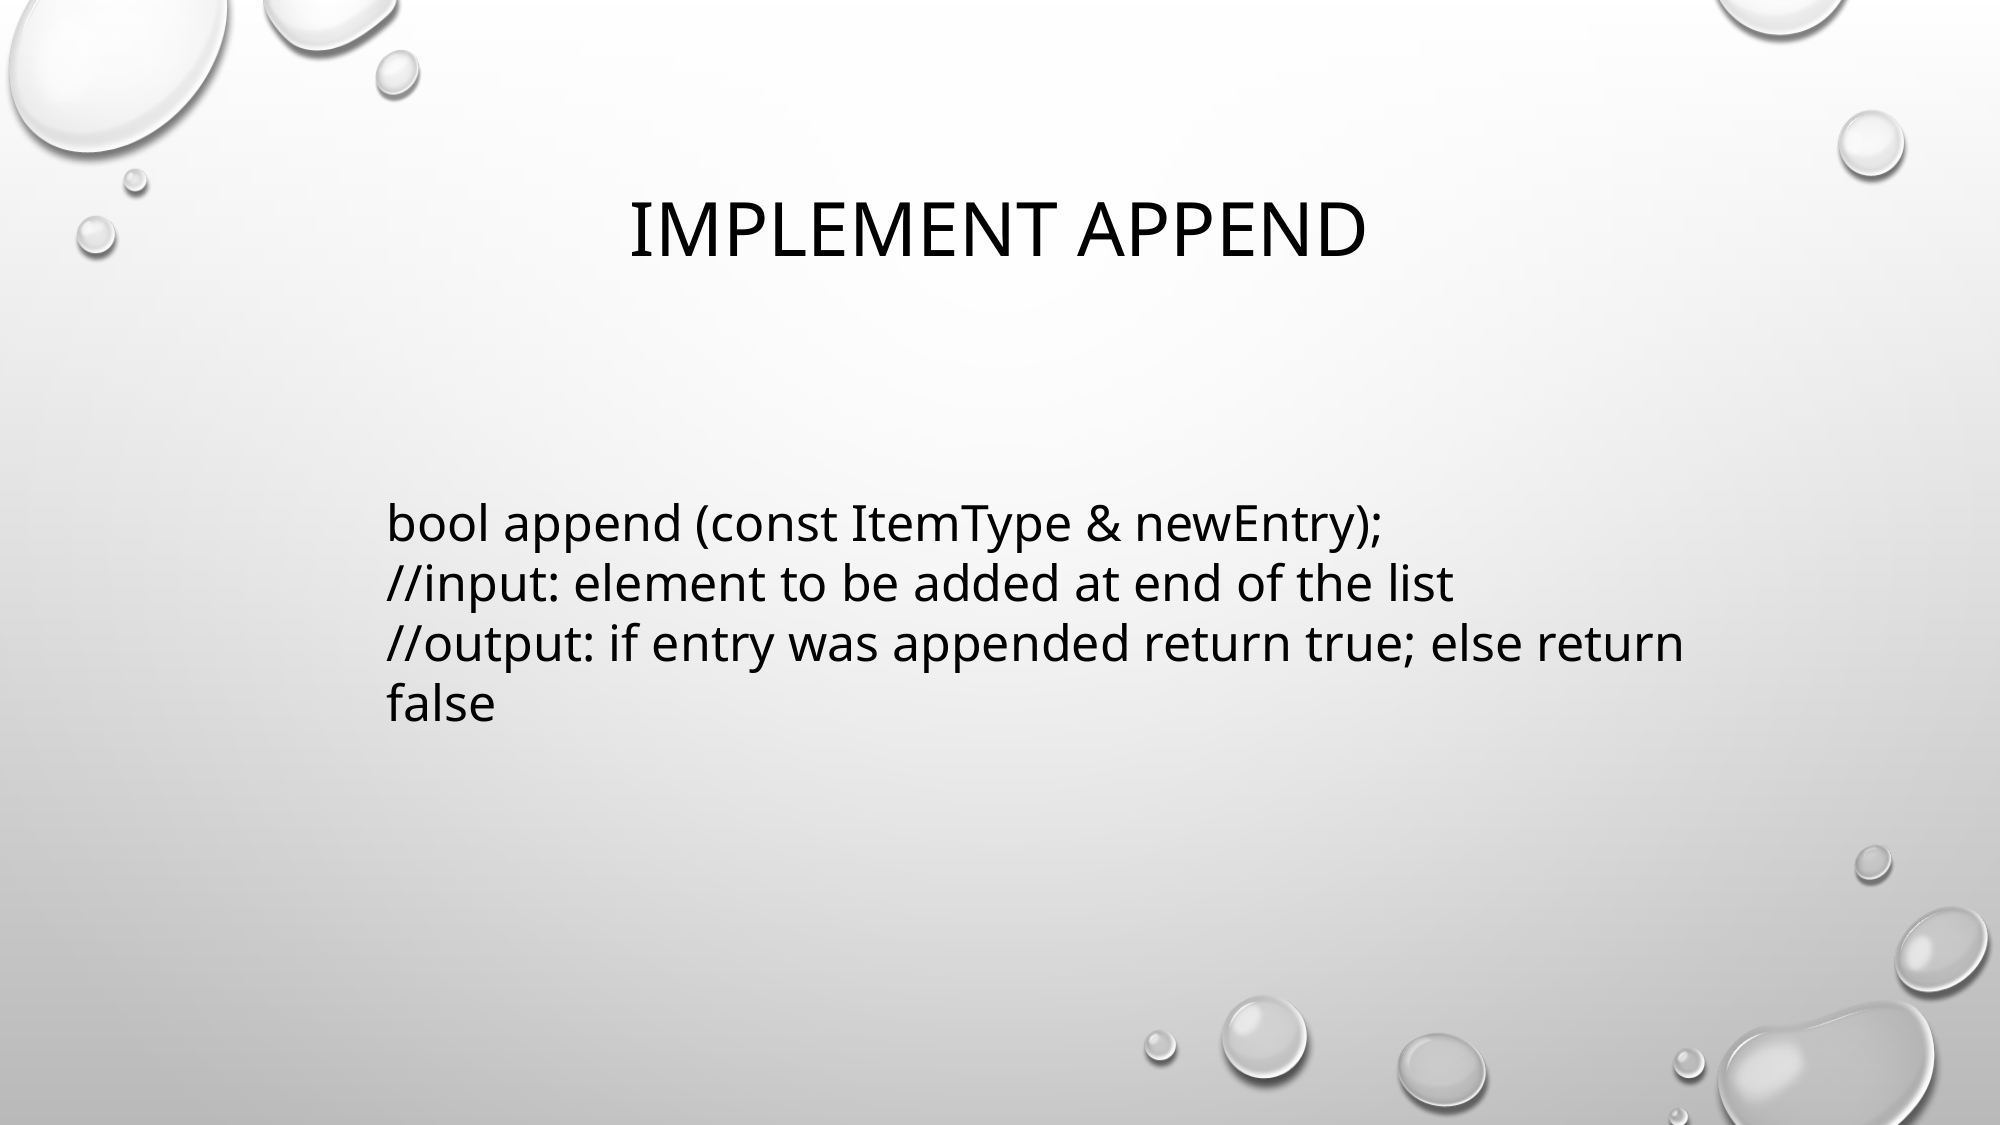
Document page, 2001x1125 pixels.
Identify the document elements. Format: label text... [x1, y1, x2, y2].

picture [0, 0, 2000, 1125]
text_box bool append (const ItemType & newEntry); //input: element to be added at end of the list //output: if entry was appended return true; else return false [371, 483, 1767, 739]
title Implement append [149, 101, 1851, 364]
